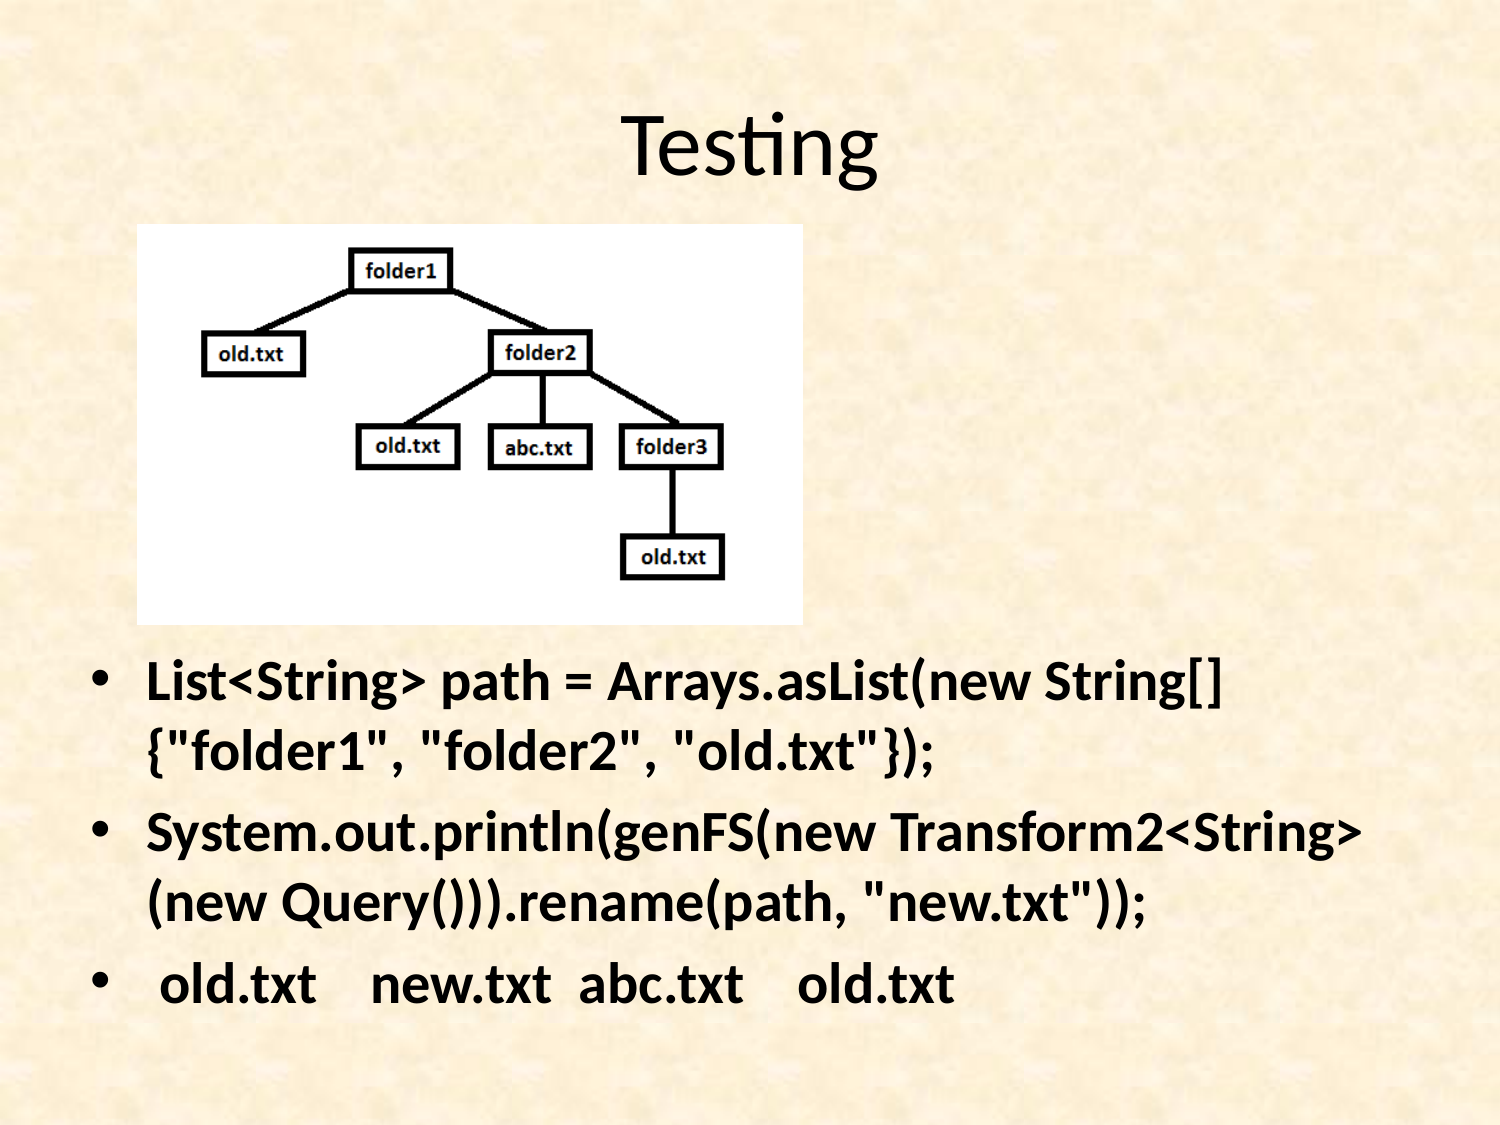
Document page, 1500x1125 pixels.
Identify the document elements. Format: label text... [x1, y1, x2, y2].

title Testing [75, 45, 1425, 233]
picture [0, 0, 1500, 1125]
list List<String> path = Arrays.asList(new String[] {"folder1", "folder2", "old.txt"}); System.out.println(genFS(new Transform2<String> (new Query())).rename(path, "new.txt")); old.txt new.txt abc.txt old.txt [75, 262, 1425, 1075]
